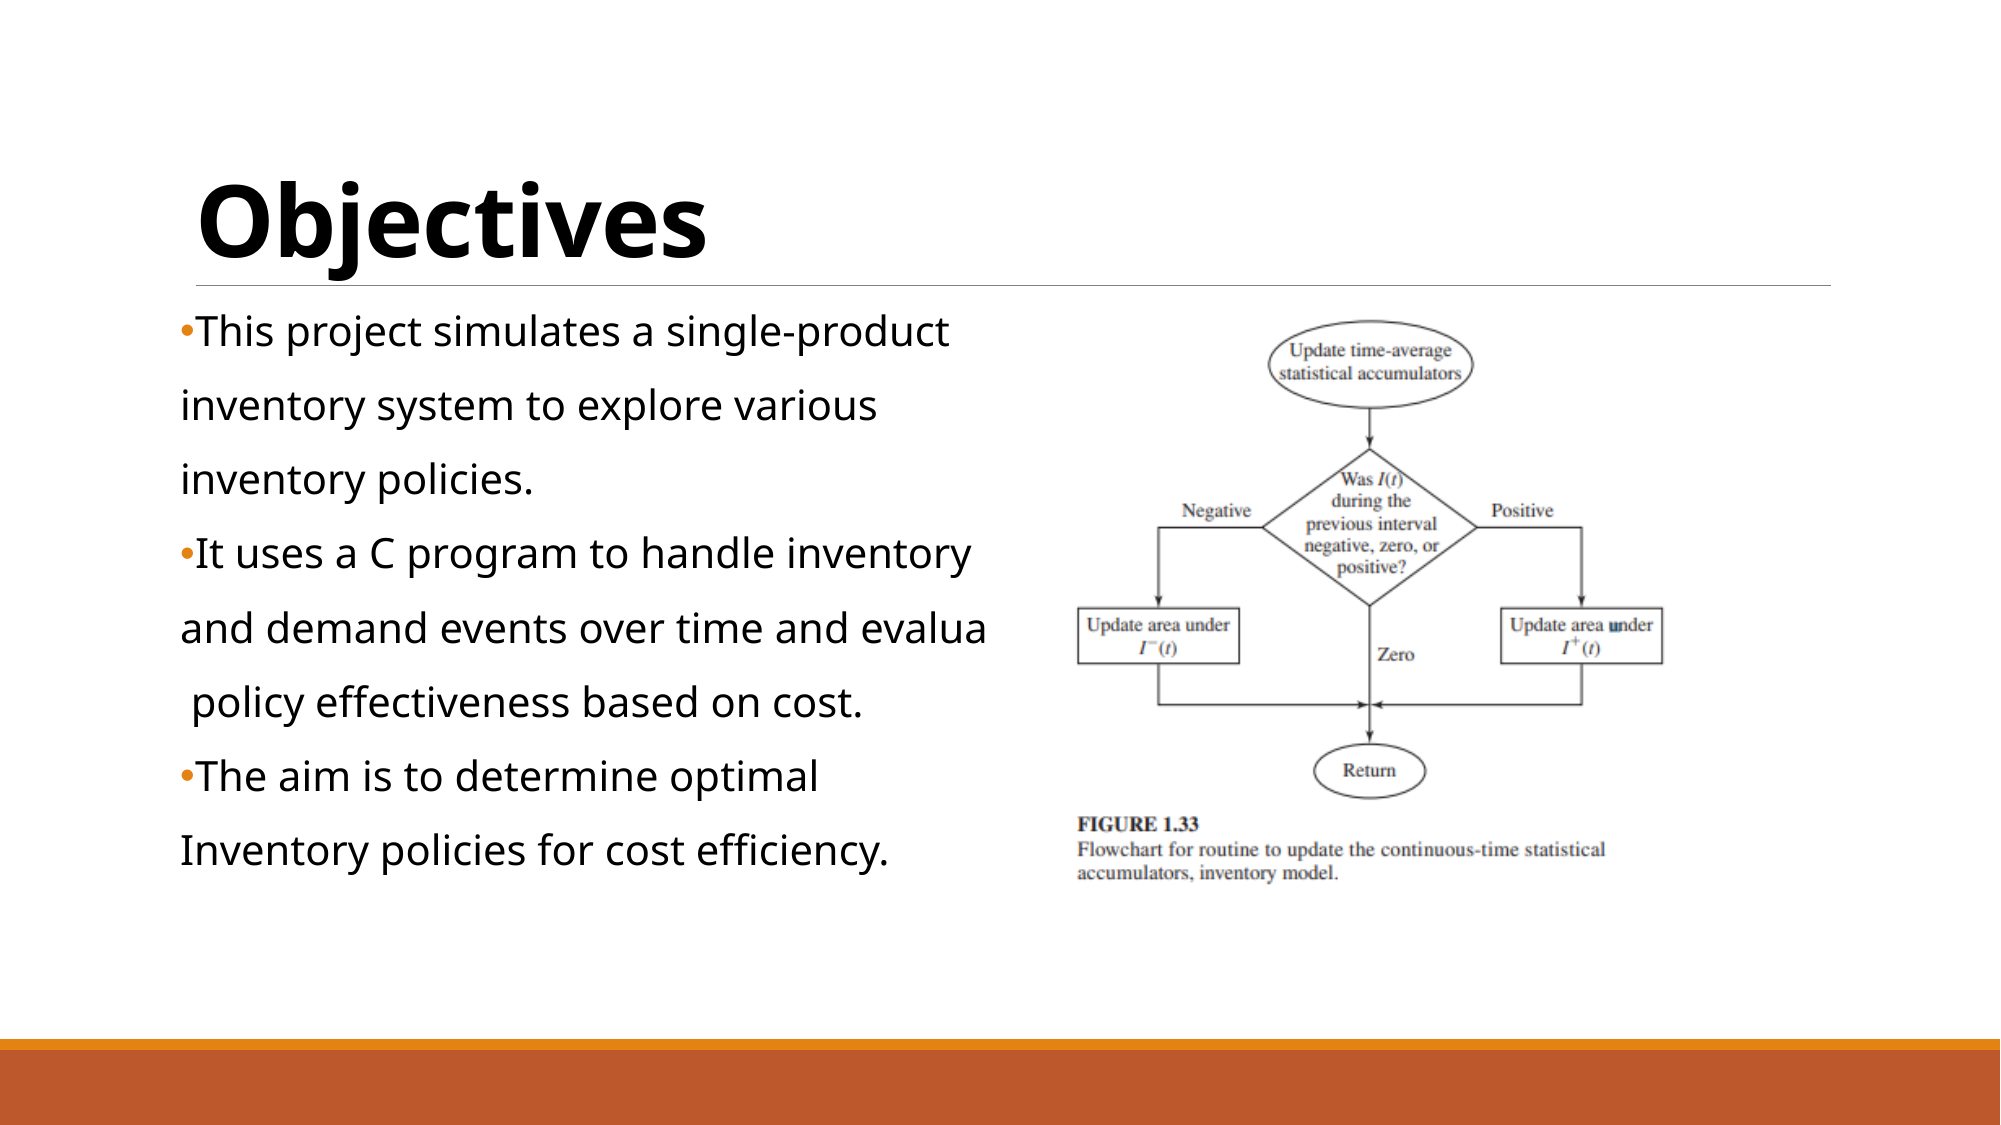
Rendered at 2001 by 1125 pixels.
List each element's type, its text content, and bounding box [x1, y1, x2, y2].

list This project simulates a single-product inventory system to explore various inventory policies. It uses a C program to handle inventory and demand events over time and evaluate policy effectiveness based on cost. The aim is to determine optimal Inventory policies for cost efficiency. [180, 302, 1830, 963]
title Objectives [180, 47, 1830, 285]
picture [984, 302, 1695, 911]
